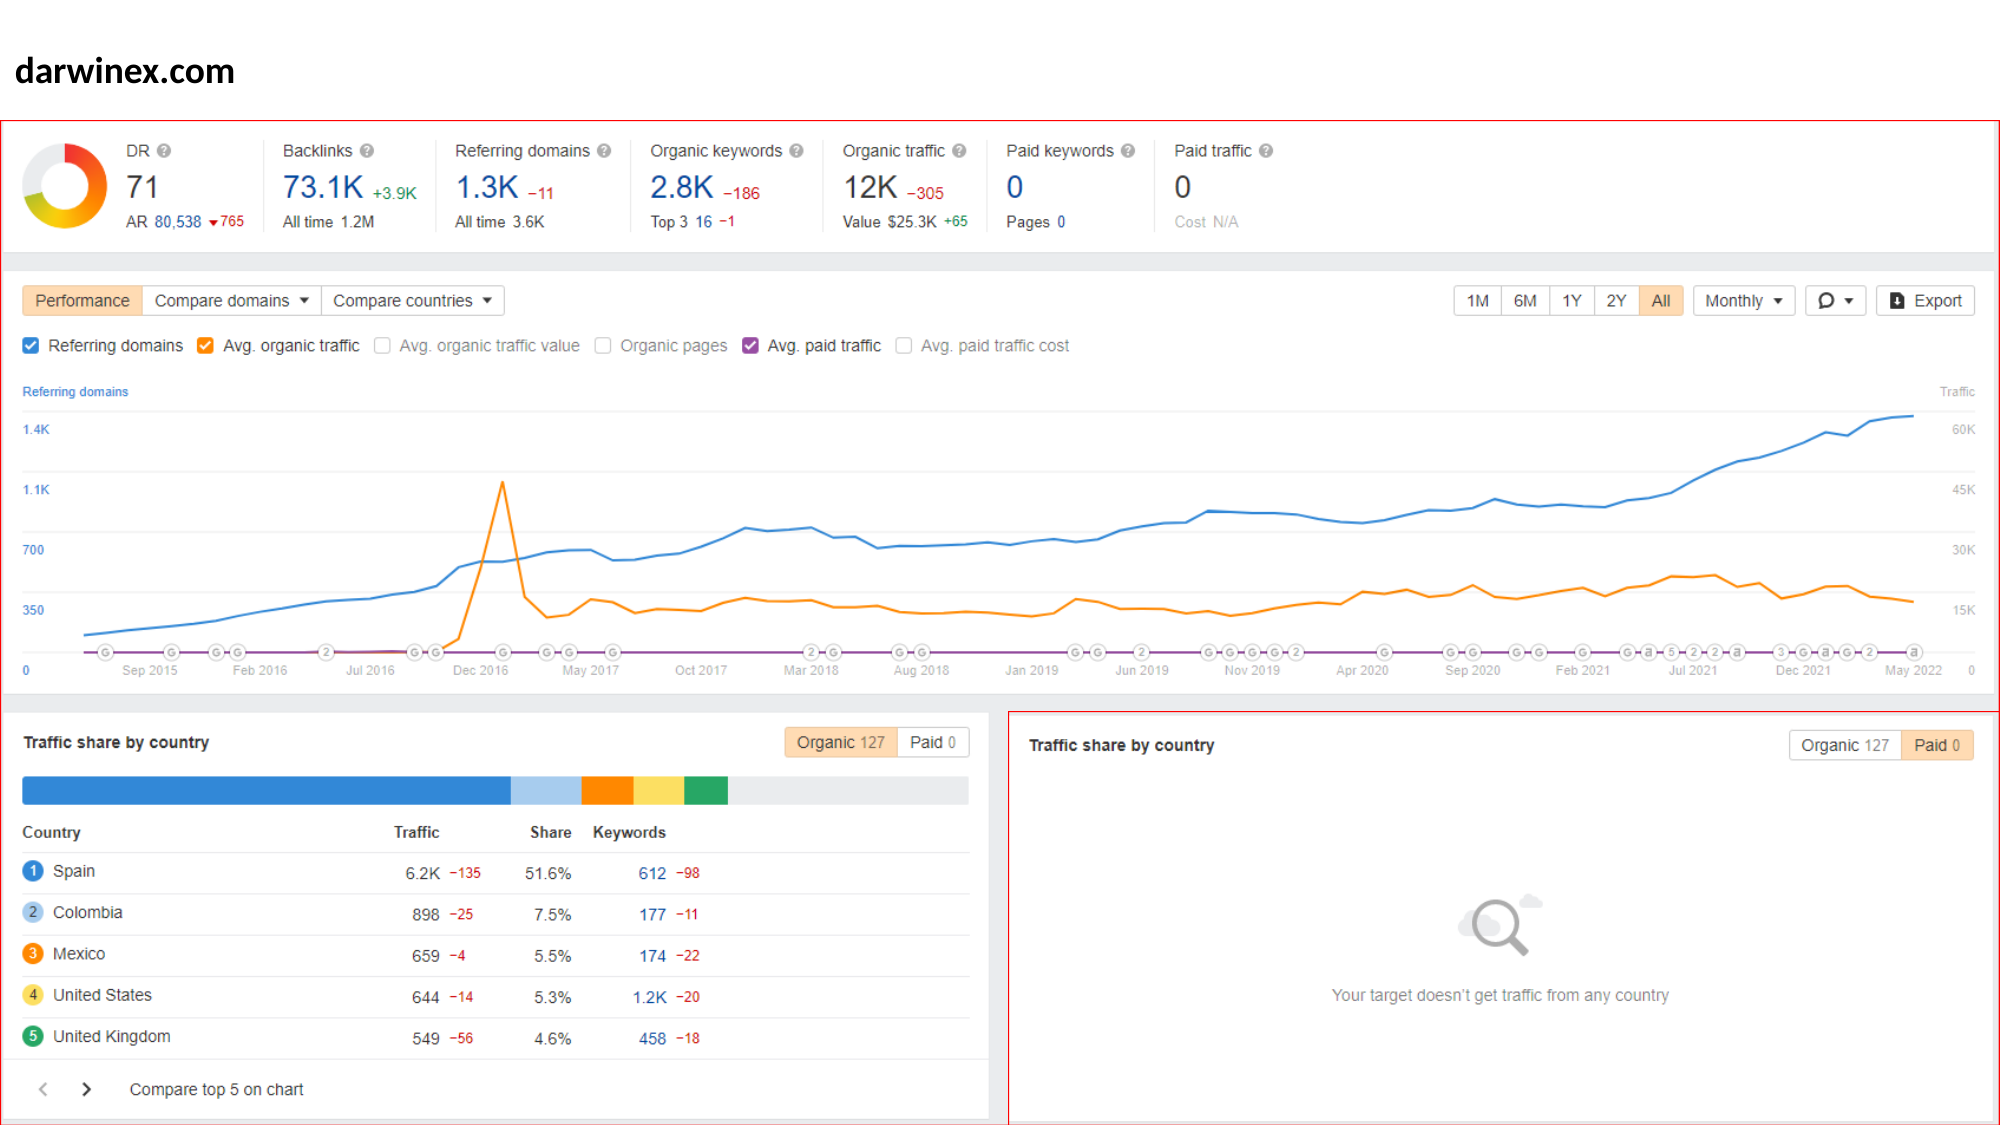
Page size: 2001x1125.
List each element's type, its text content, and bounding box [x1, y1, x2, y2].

picture [0, 120, 2000, 1125]
text_box darwinex.com [0, 38, 277, 99]
